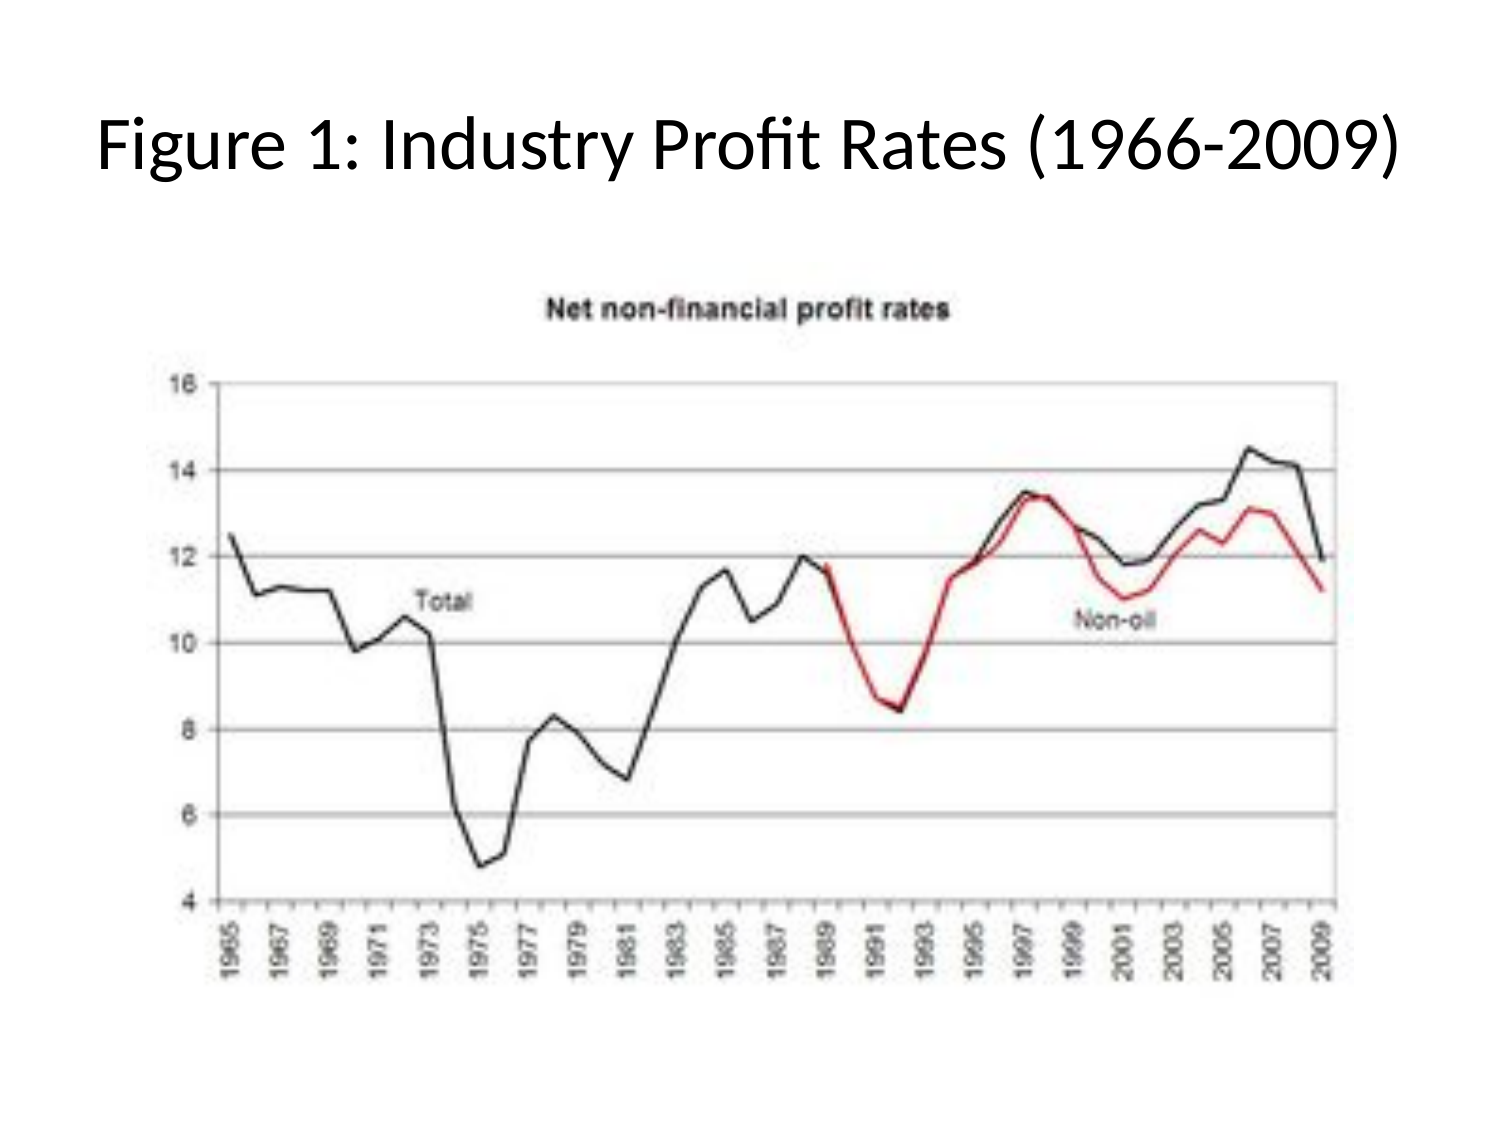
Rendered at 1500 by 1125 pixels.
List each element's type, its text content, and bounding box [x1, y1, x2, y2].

title Figure 1: Industry Profit Rates (1966-2009) [75, 45, 1425, 233]
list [74, 262, 1426, 1006]
